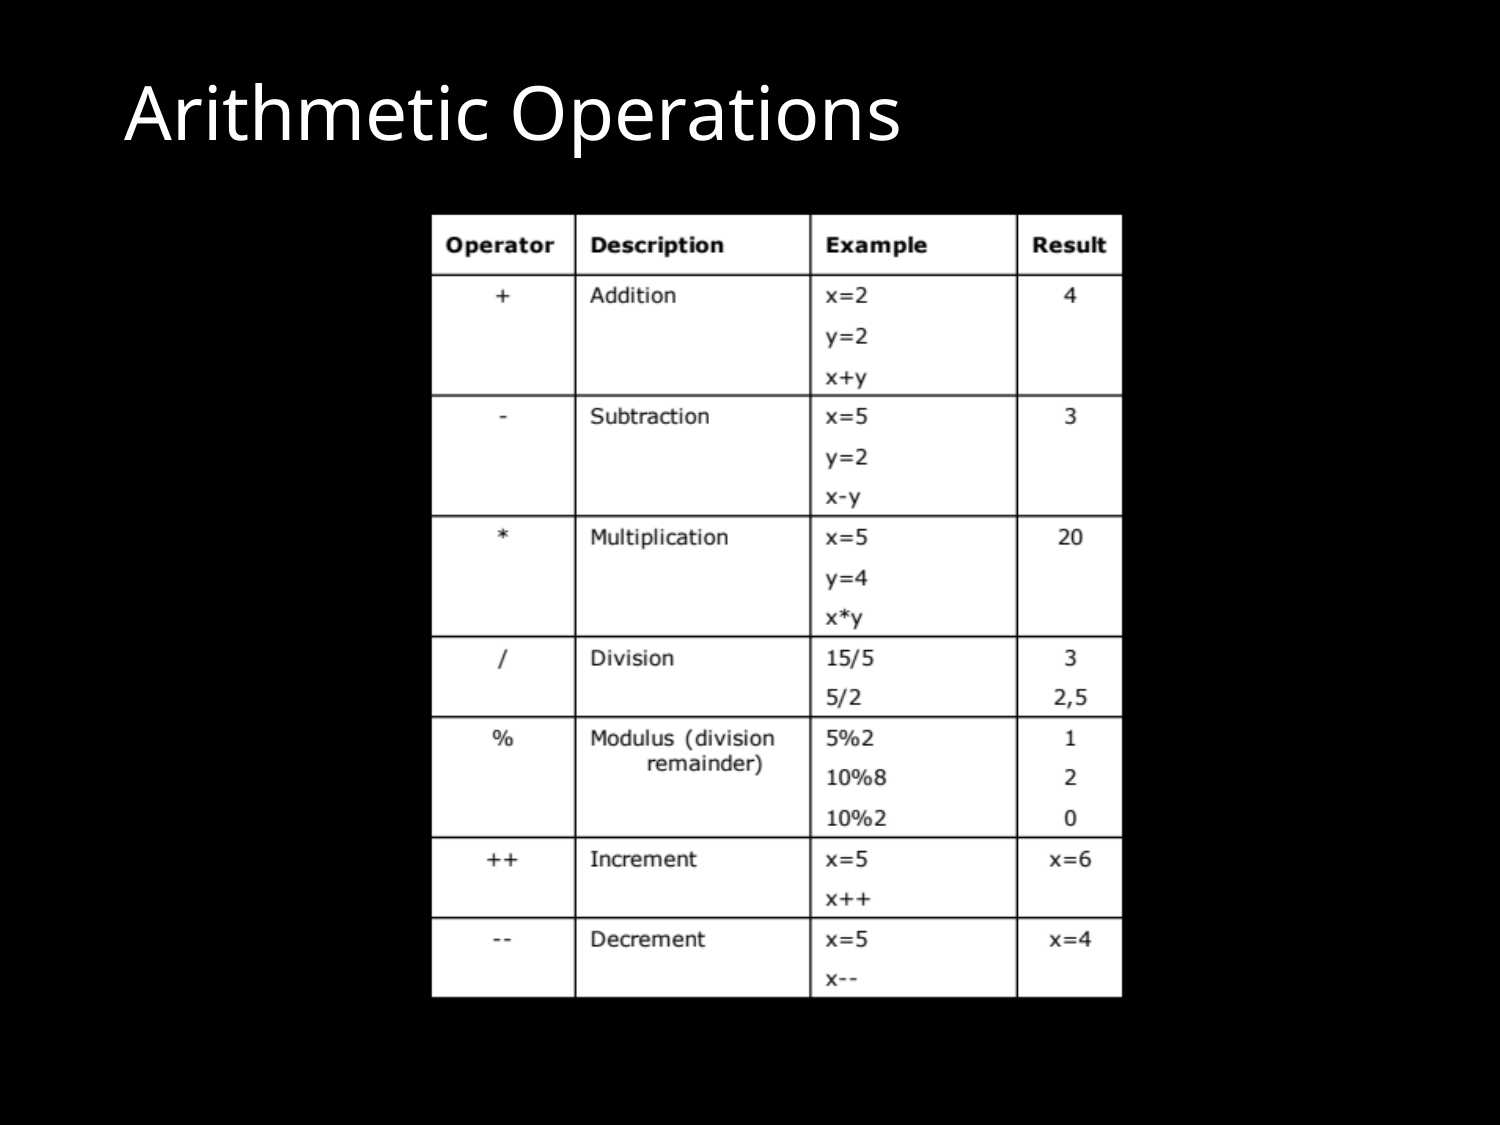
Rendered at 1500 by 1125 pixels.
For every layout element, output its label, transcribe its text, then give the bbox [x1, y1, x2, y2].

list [429, 212, 1124, 1003]
title Arithmetic Operations [123, 2, 1430, 163]
